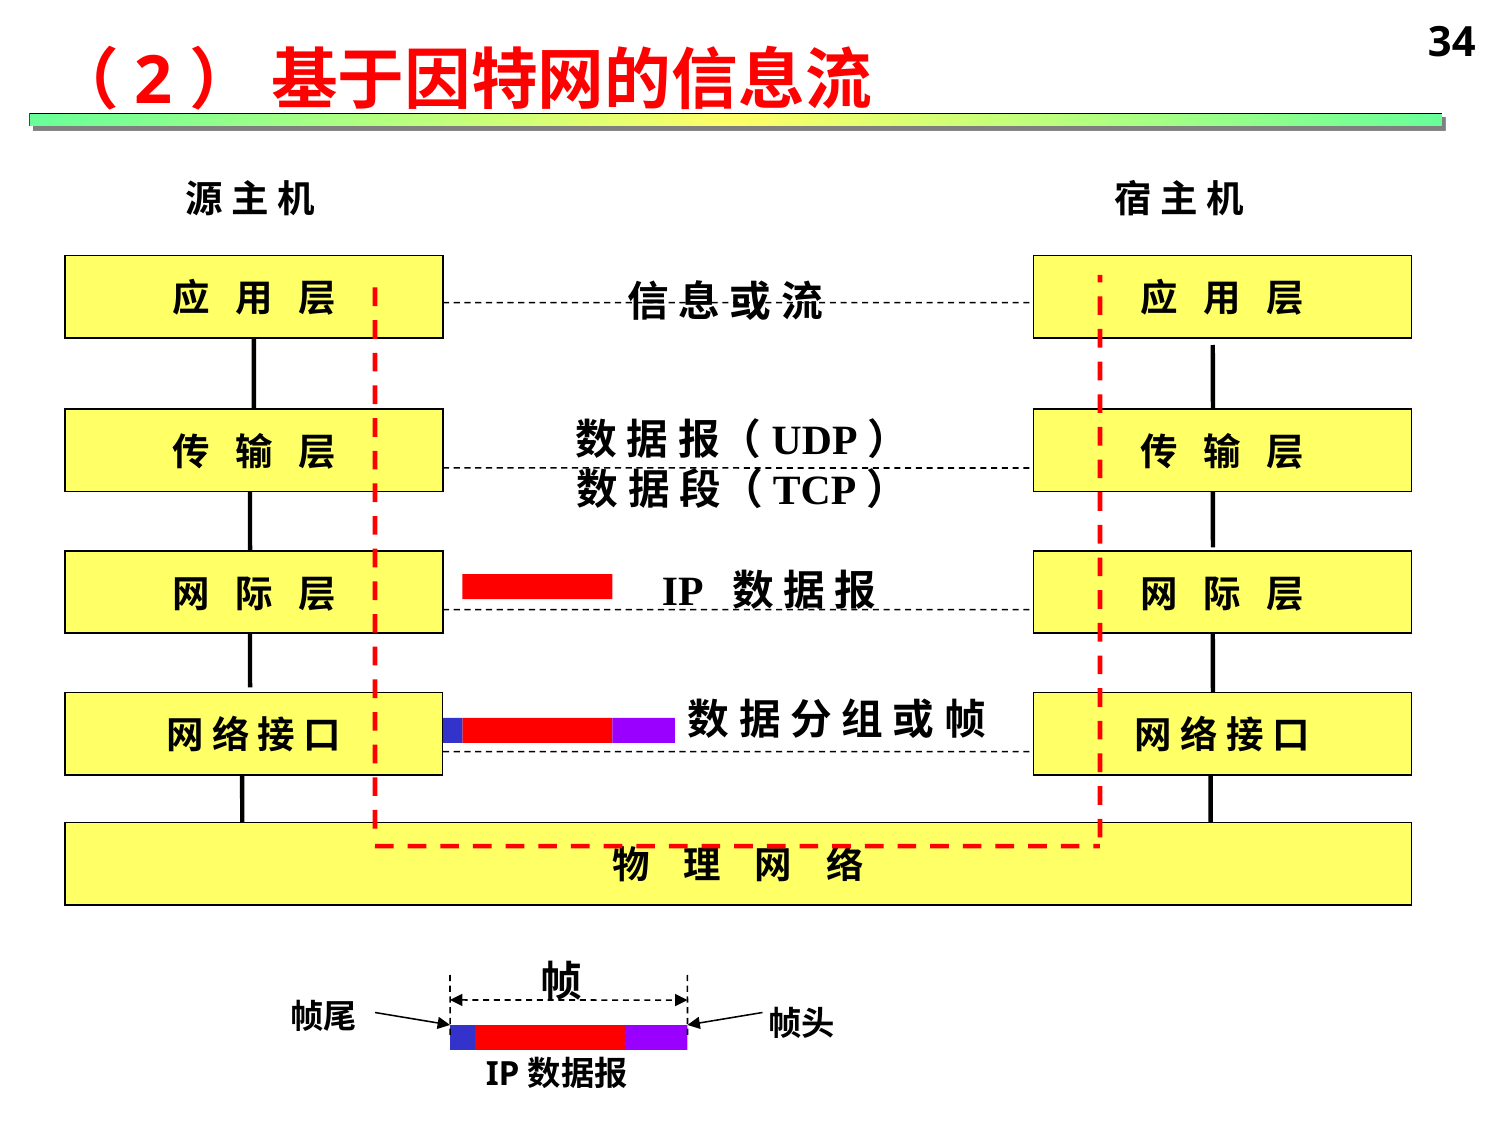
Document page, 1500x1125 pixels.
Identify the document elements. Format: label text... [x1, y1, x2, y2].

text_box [274, 947, 851, 1101]
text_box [64, 174, 1412, 906]
text_box （2） 基于因特网的信息流 [37, 29, 1057, 113]
text_box [29, 113, 1442, 126]
text_box 34 [1413, 7, 1491, 72]
